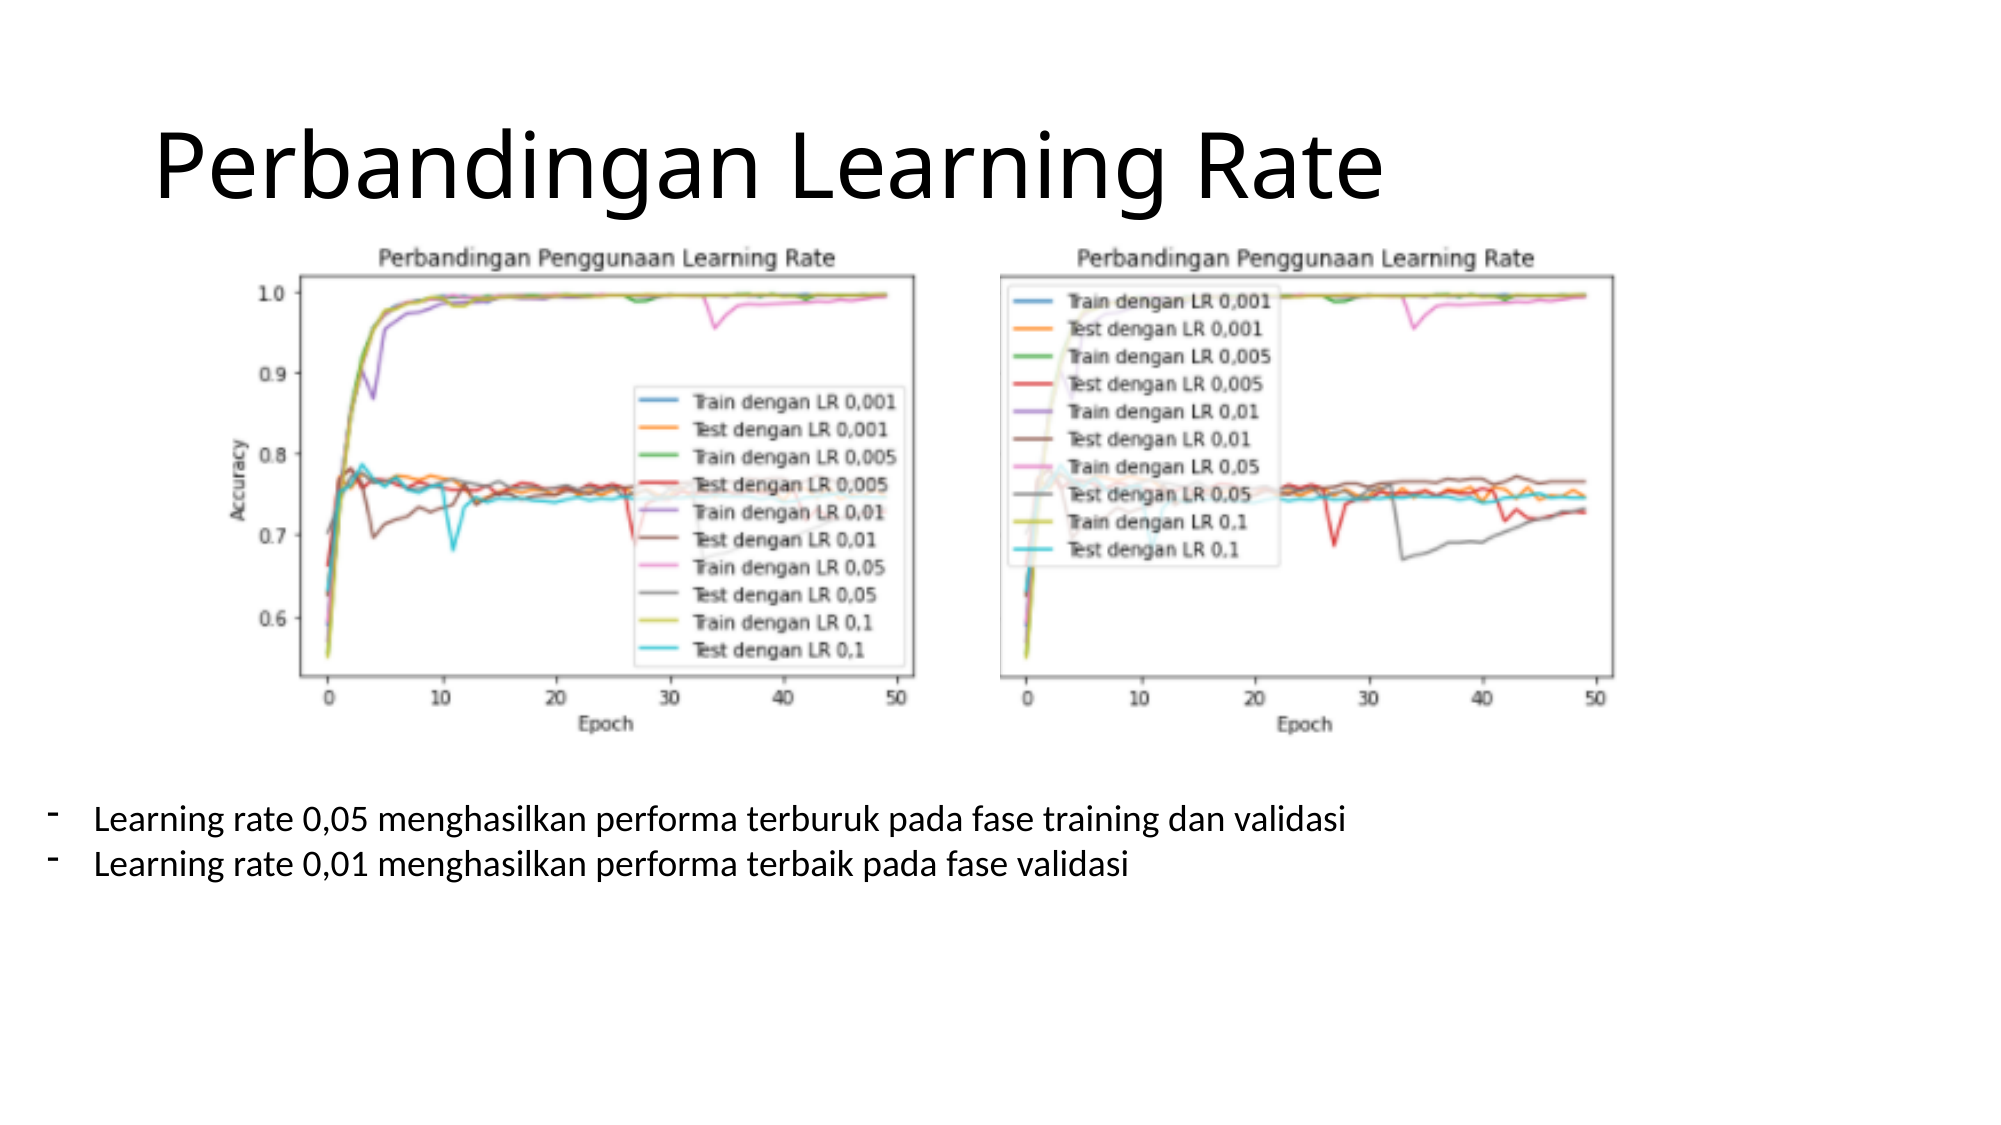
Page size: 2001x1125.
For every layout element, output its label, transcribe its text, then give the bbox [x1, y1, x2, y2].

title Perbandingan Learning Rate [137, 59, 1863, 278]
text_box Learning rate 0,05 menghasilkan performa terburuk pada fase training dan validasi Learning rate 0,01 menghasilkan performa terbaik pada fase validasi [32, 786, 1983, 892]
picture [206, 231, 1681, 758]
